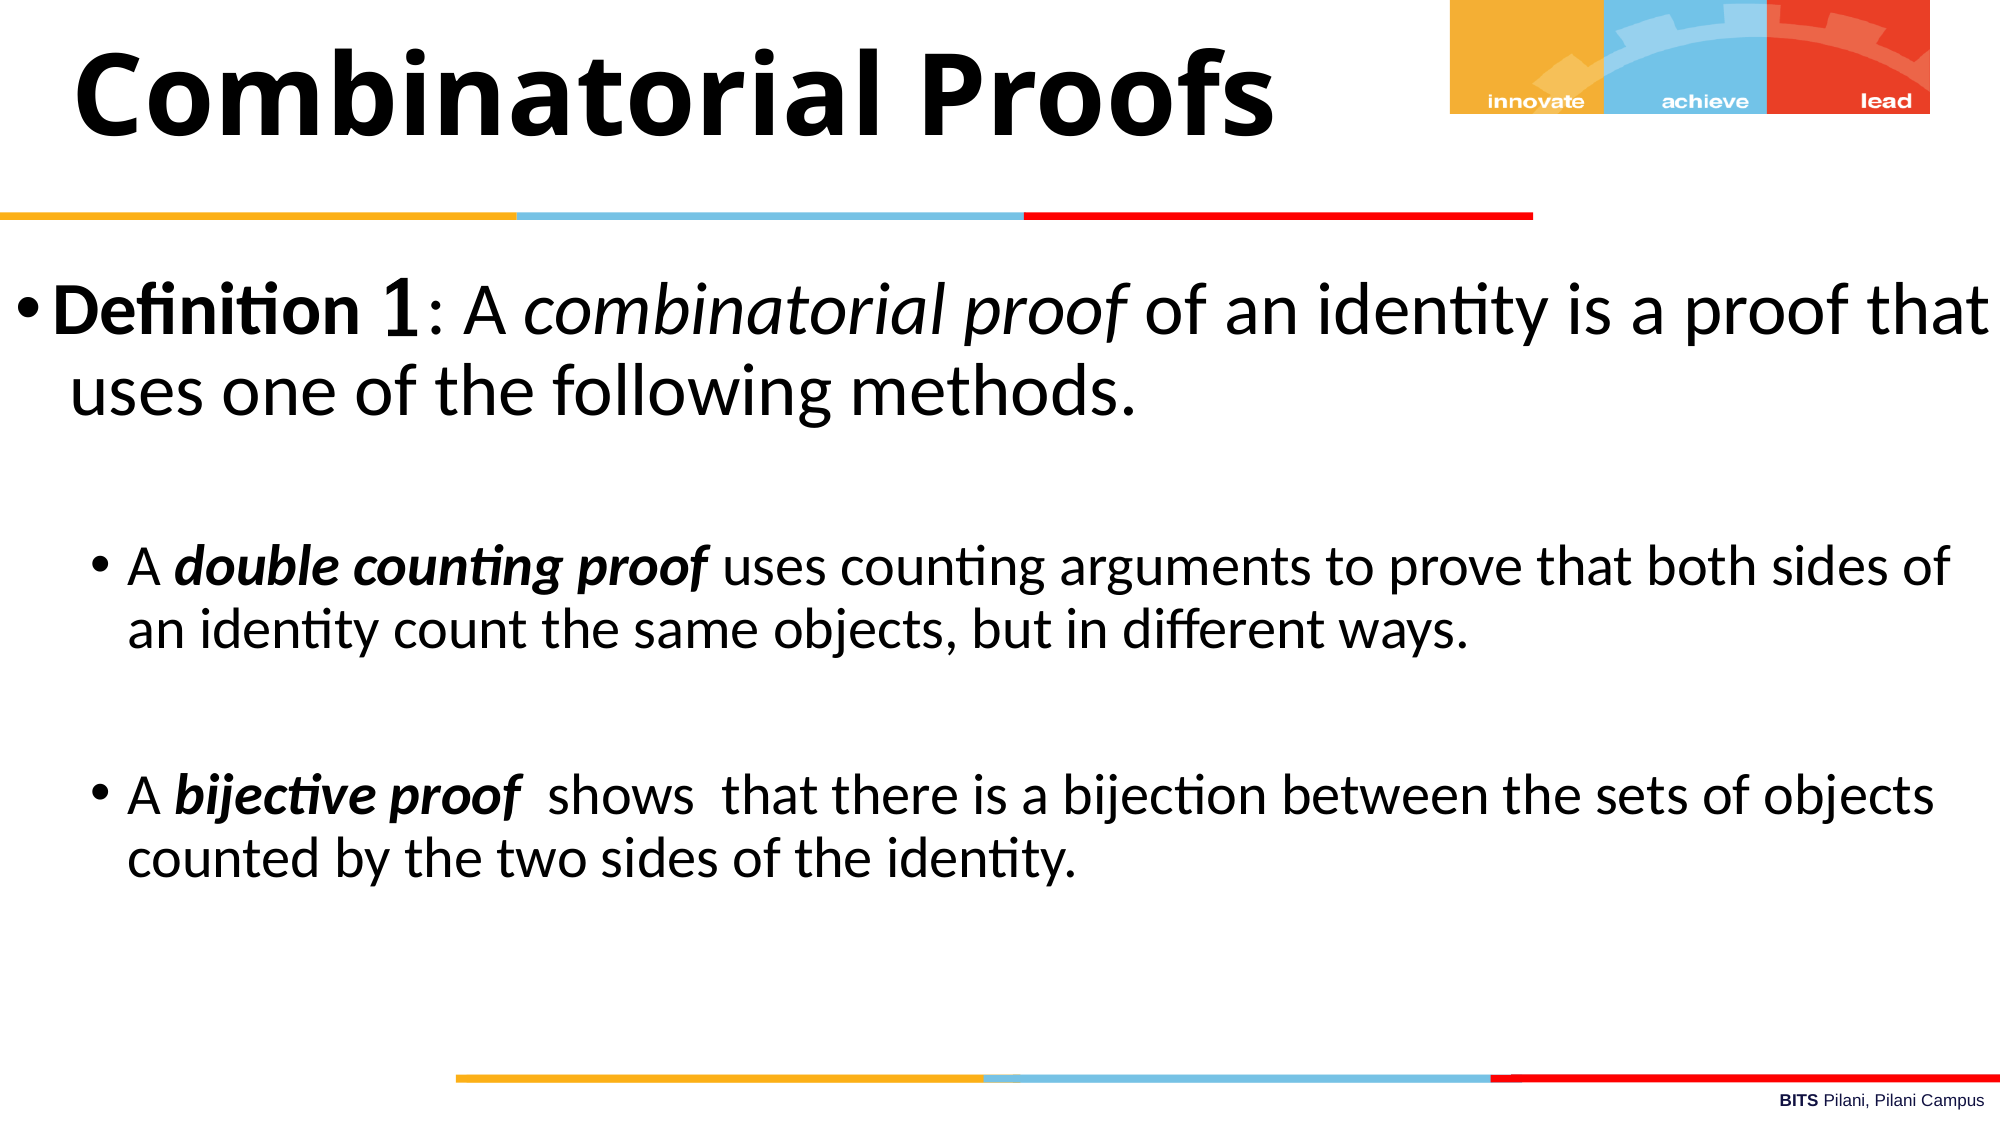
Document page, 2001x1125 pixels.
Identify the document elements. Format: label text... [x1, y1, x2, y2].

title Combinatorial Proofs [0, 0, 1350, 188]
list Definition 1: A combinatorial proof of an identity is a proof that uses one of the following methods. A double counting proof uses counting arguments to prove that both sides of an identity count the same objects, but in different ways. A bijective proof shows that there is a bijection between the sets of objects counted by the two sides of the identity. [0, 262, 2000, 1112]
picture [1449, 0, 1930, 114]
